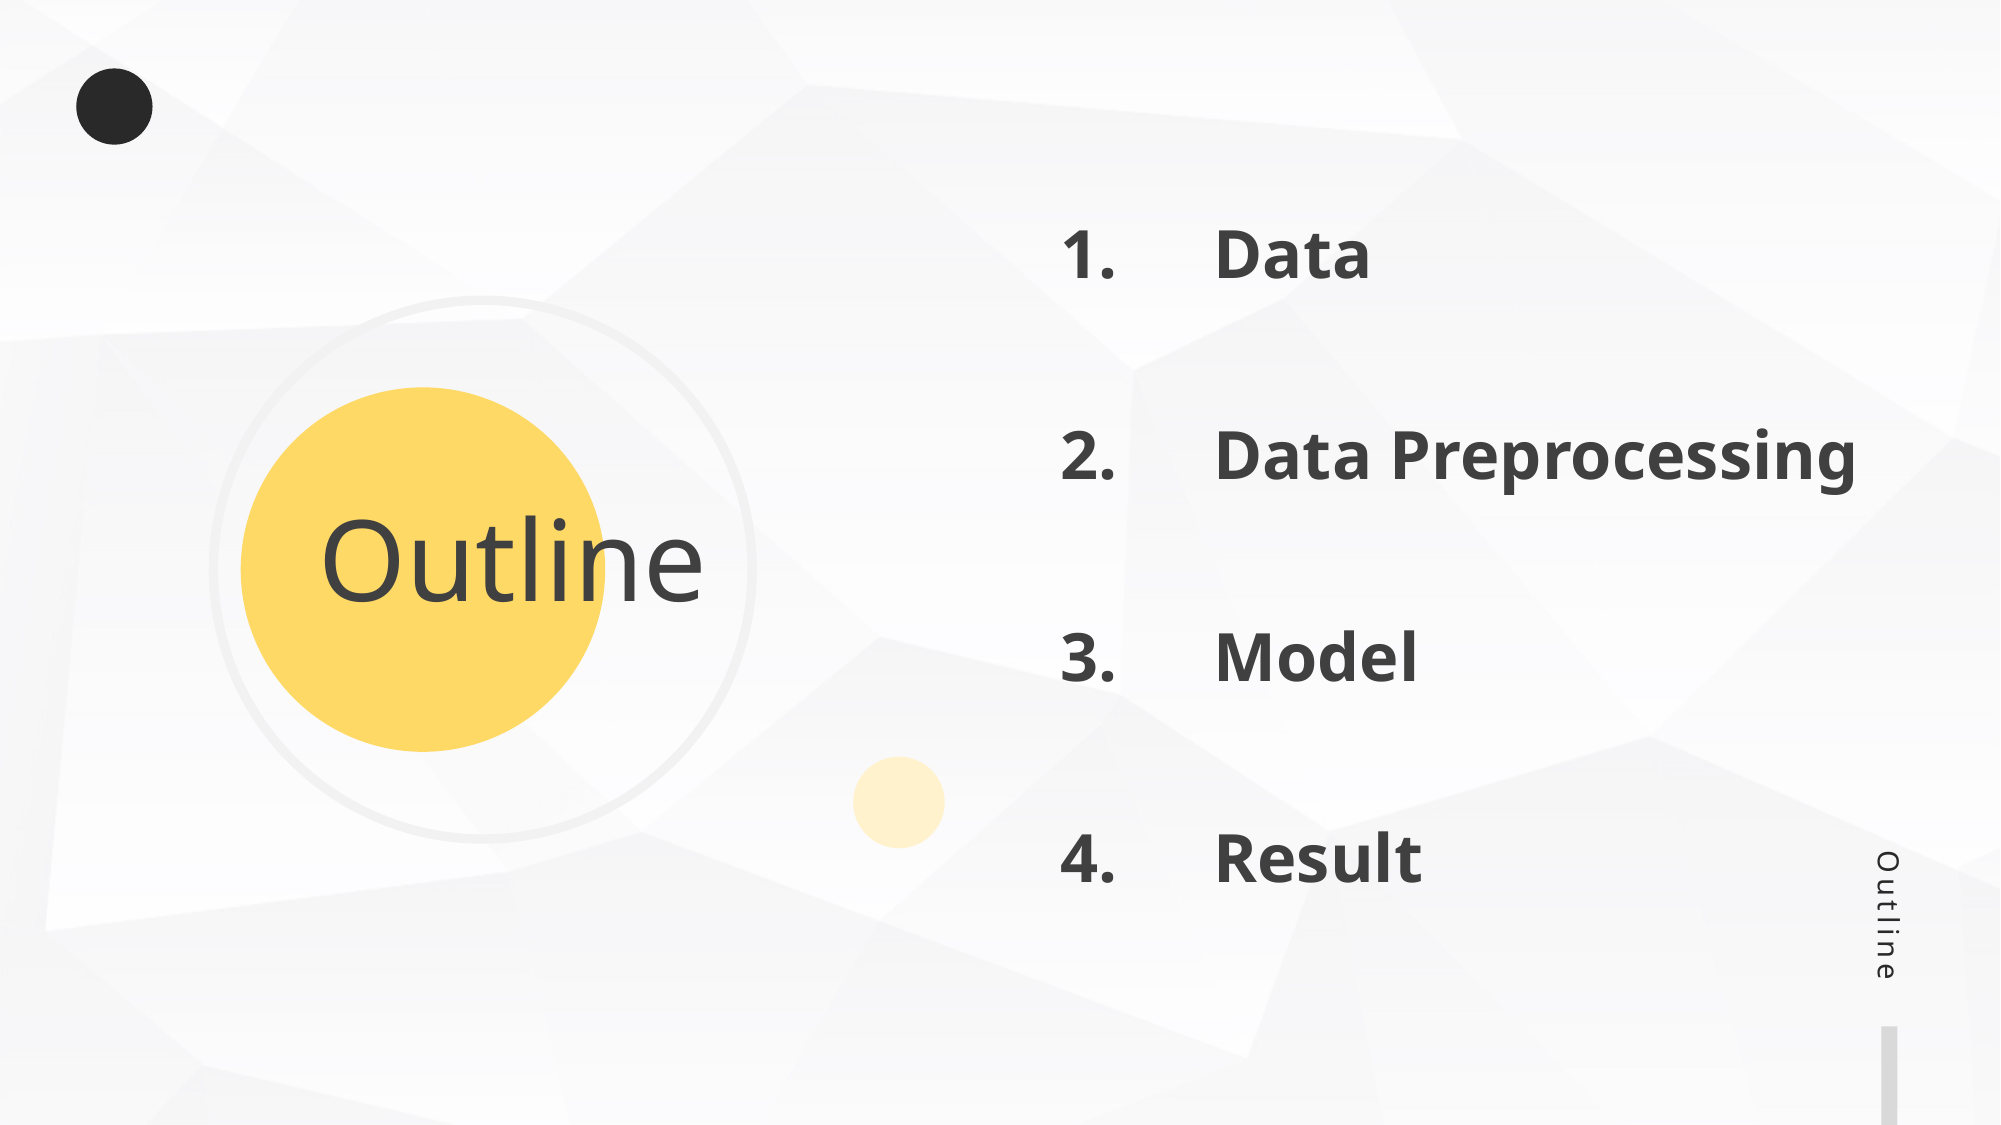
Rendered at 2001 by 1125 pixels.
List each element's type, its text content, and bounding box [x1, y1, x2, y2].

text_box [1045, 405, 1978, 502]
text_box [75, 67, 154, 146]
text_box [1045, 204, 1630, 301]
text_box [1880, 1025, 1898, 1125]
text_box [1045, 808, 1630, 905]
text_box Outline [1860, 845, 1919, 1125]
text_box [1045, 607, 1630, 704]
text_box Outline [303, 481, 907, 632]
text_box [212, 299, 746, 841]
text_box [852, 755, 946, 850]
